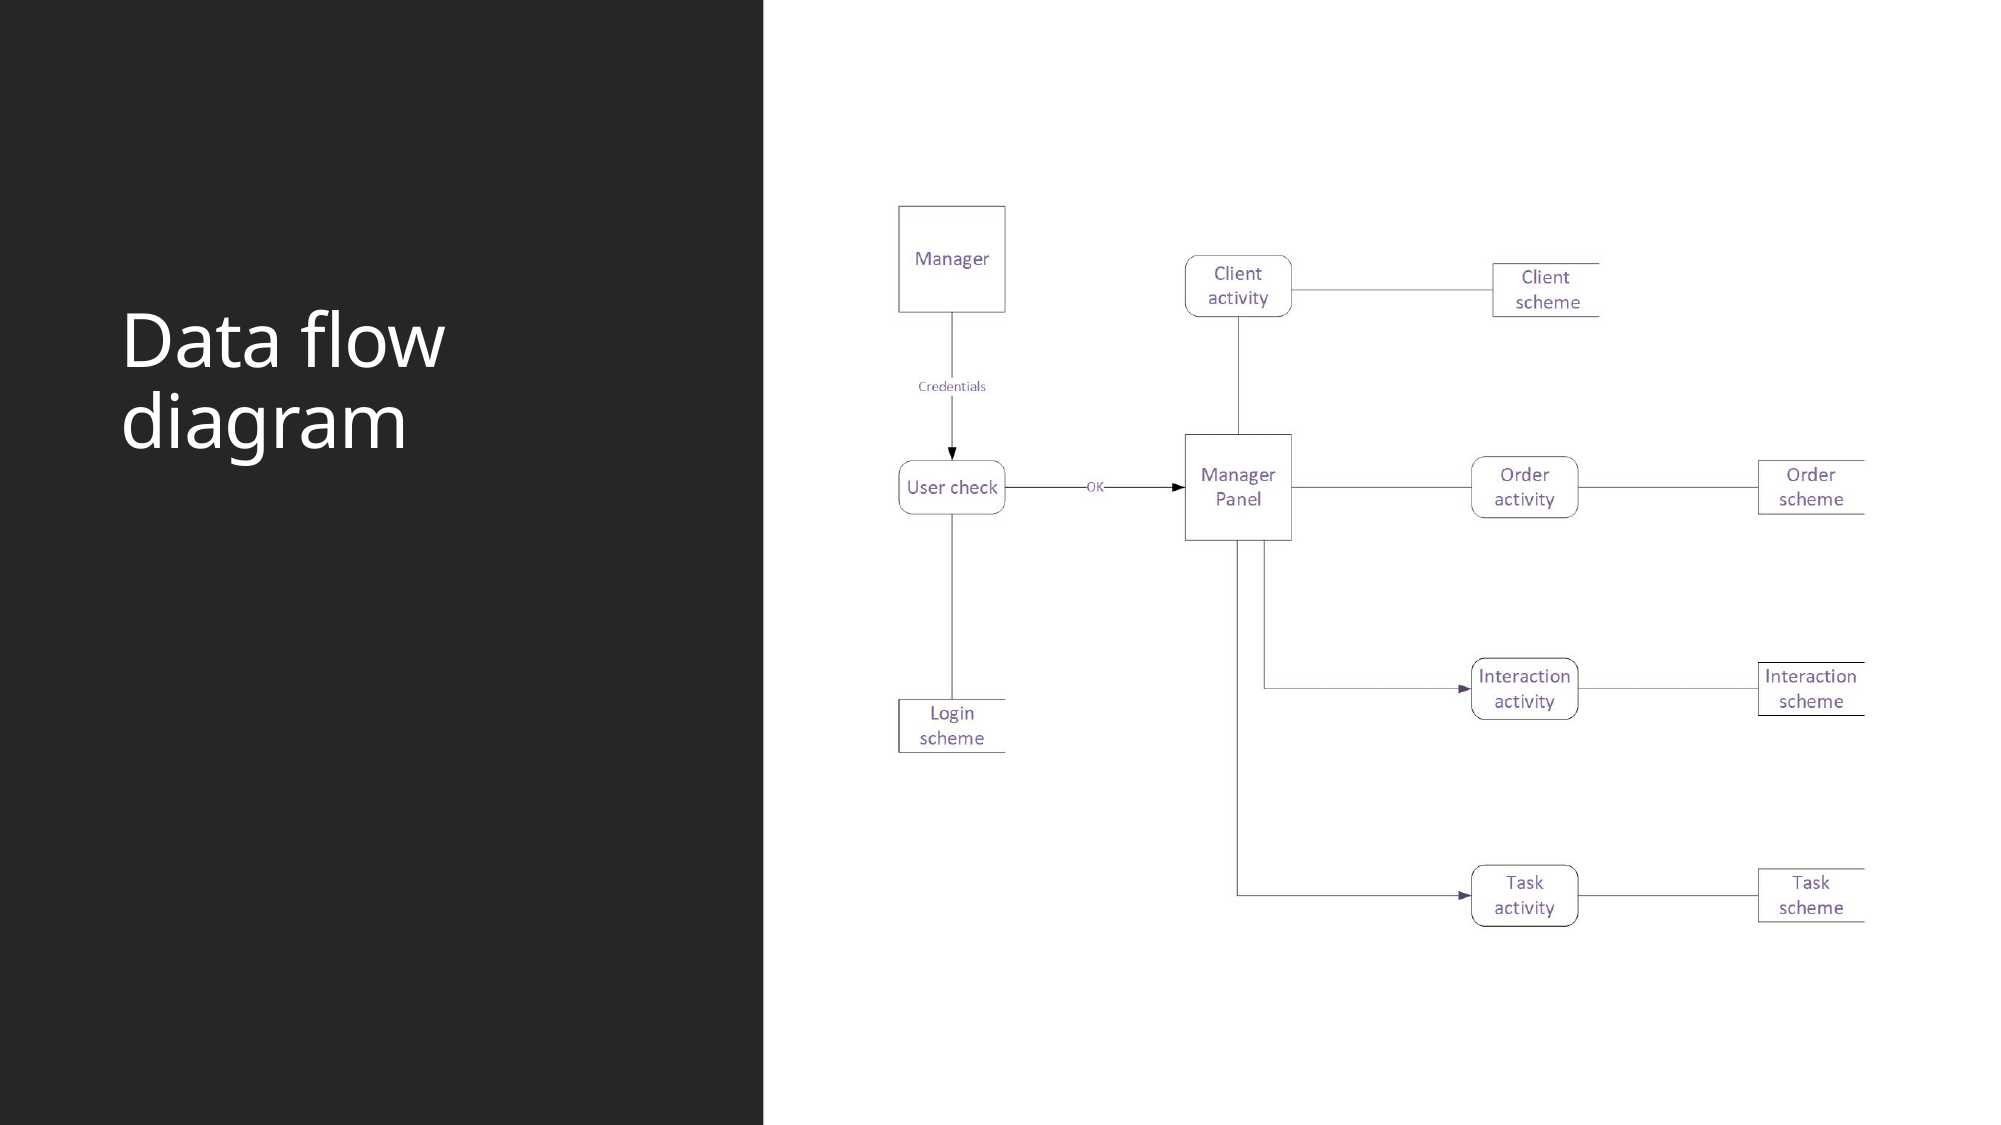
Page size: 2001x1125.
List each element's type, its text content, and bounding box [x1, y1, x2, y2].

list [894, 204, 1869, 931]
title Data flow diagram [105, 128, 683, 473]
